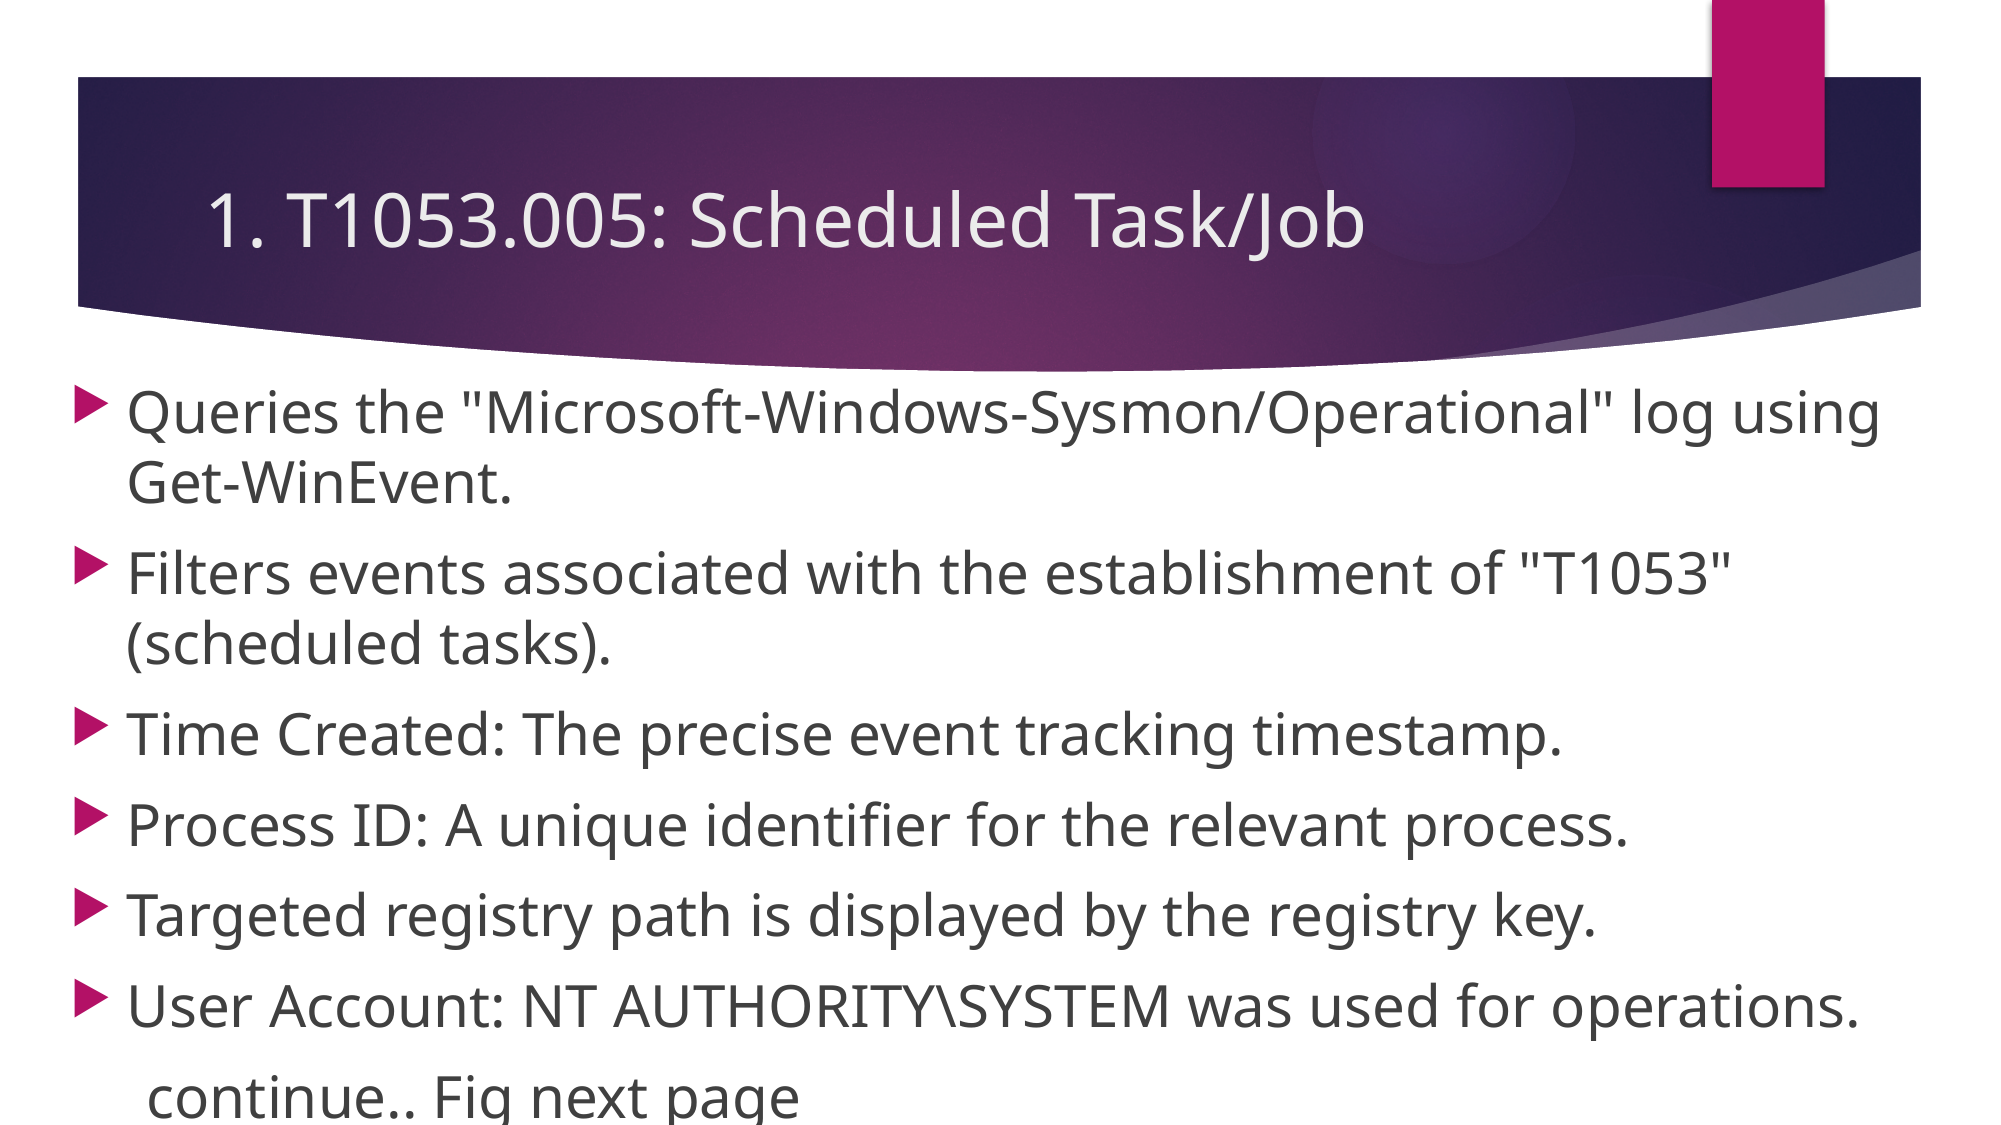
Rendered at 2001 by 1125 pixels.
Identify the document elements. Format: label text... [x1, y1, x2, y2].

title 1. T1053.005: Scheduled Task/Job [189, 159, 1627, 276]
list Queries the "Microsoft-Windows-Sysmon/Operational" log using Get-WinEvent. Filters events associated with the establishment of "T1053" (scheduled tasks). Time Created: The precise event tracking timestamp. Process ID: A unique identifier for the relevant process. Targeted registry path is displayed by the registry key. User Account: NT AUTHORITY\SYSTEM was used for operations. continue.. Fig next page [55, 367, 1971, 1125]
